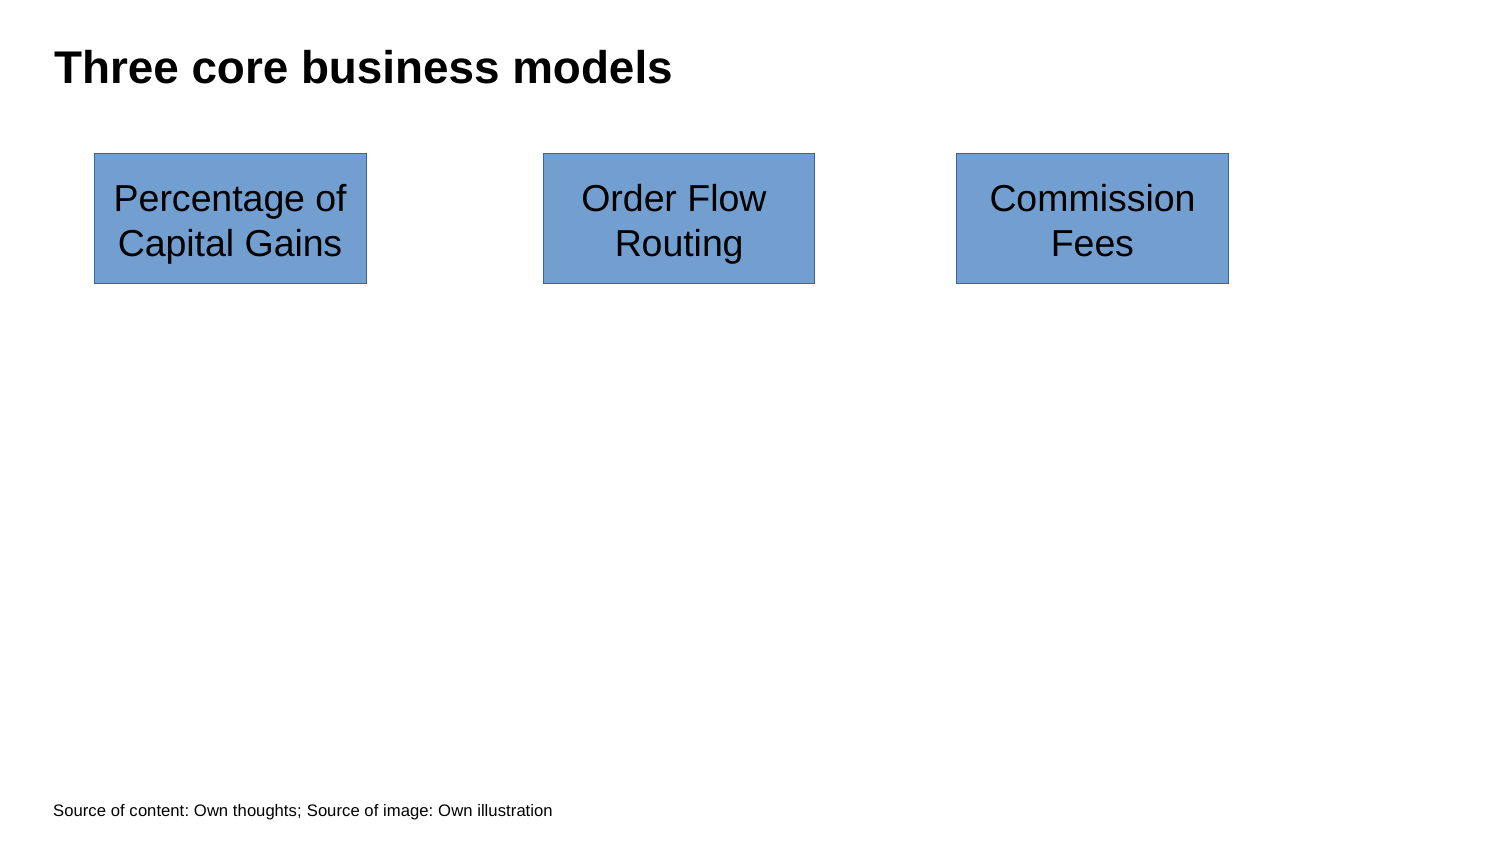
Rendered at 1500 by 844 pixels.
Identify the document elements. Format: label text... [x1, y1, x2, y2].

text_box Source of content: Own thoughts; Source of image: Own illustration [53, 800, 1447, 844]
text_box Order Flow Routing [543, 153, 815, 284]
text_box Three core business models [54, 38, 1447, 89]
text_box Percentage of Capital Gains [94, 153, 367, 284]
text_box Commission Fees [956, 153, 1229, 284]
